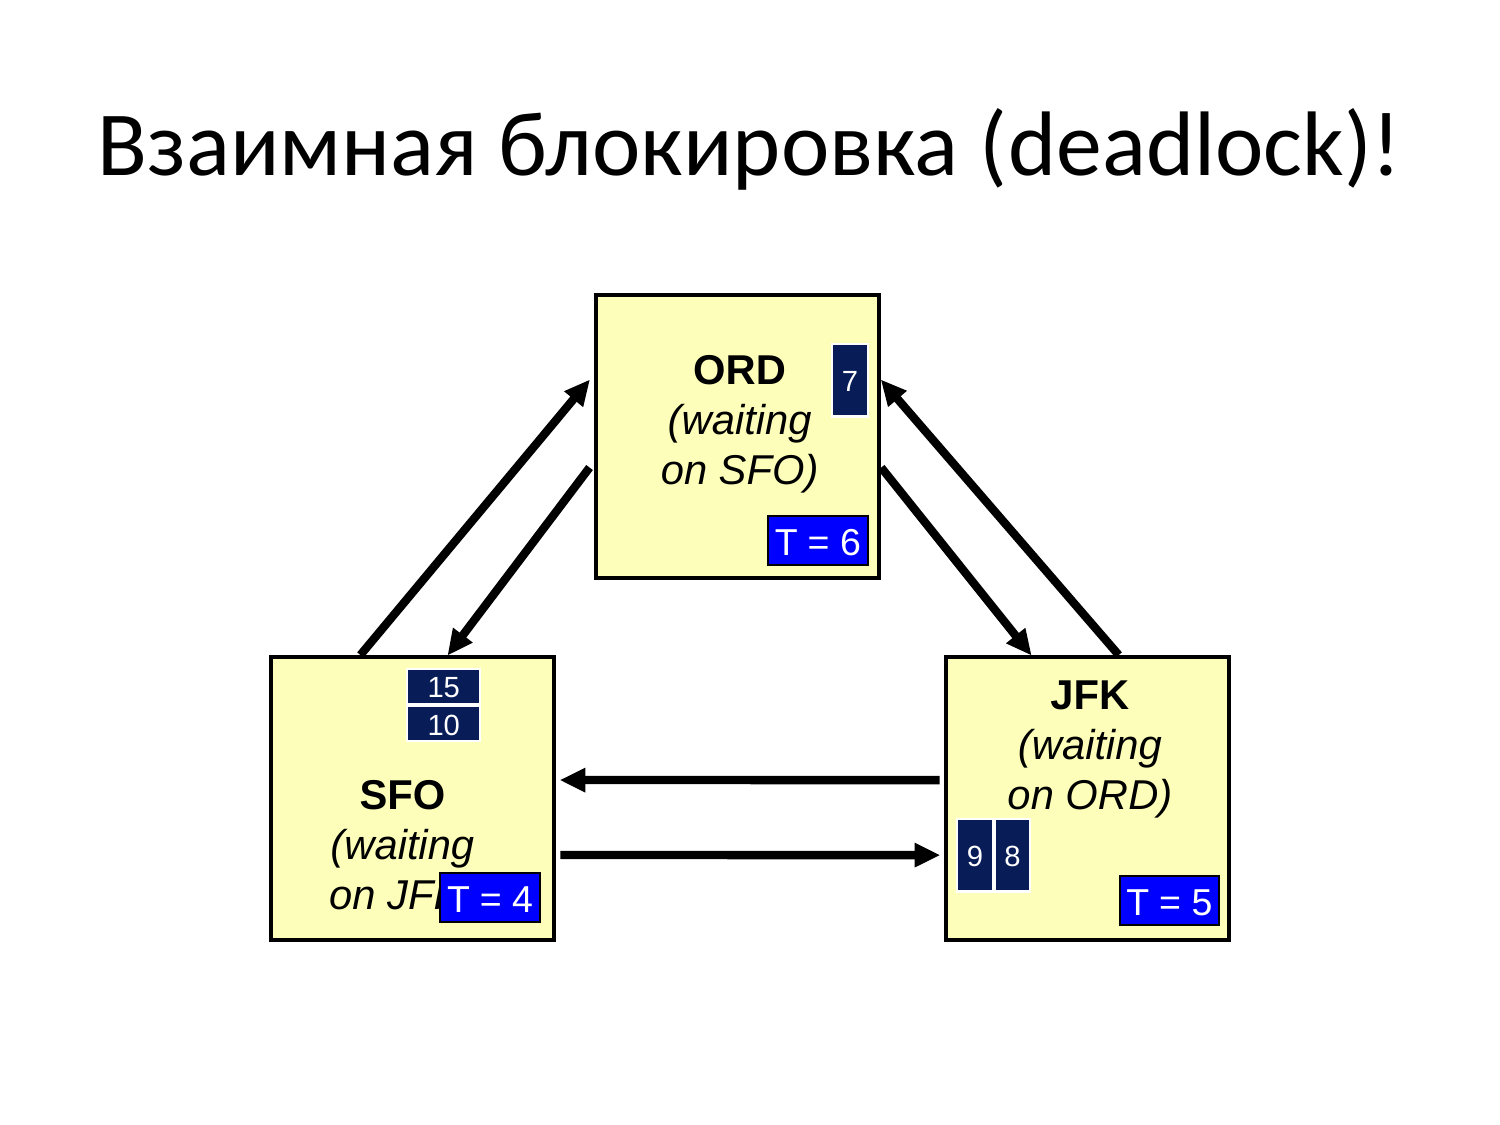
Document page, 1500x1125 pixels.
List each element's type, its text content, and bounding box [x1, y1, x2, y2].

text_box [270, 294, 1230, 941]
title Взаимная блокировка (deadlock)! [75, 45, 1425, 233]
